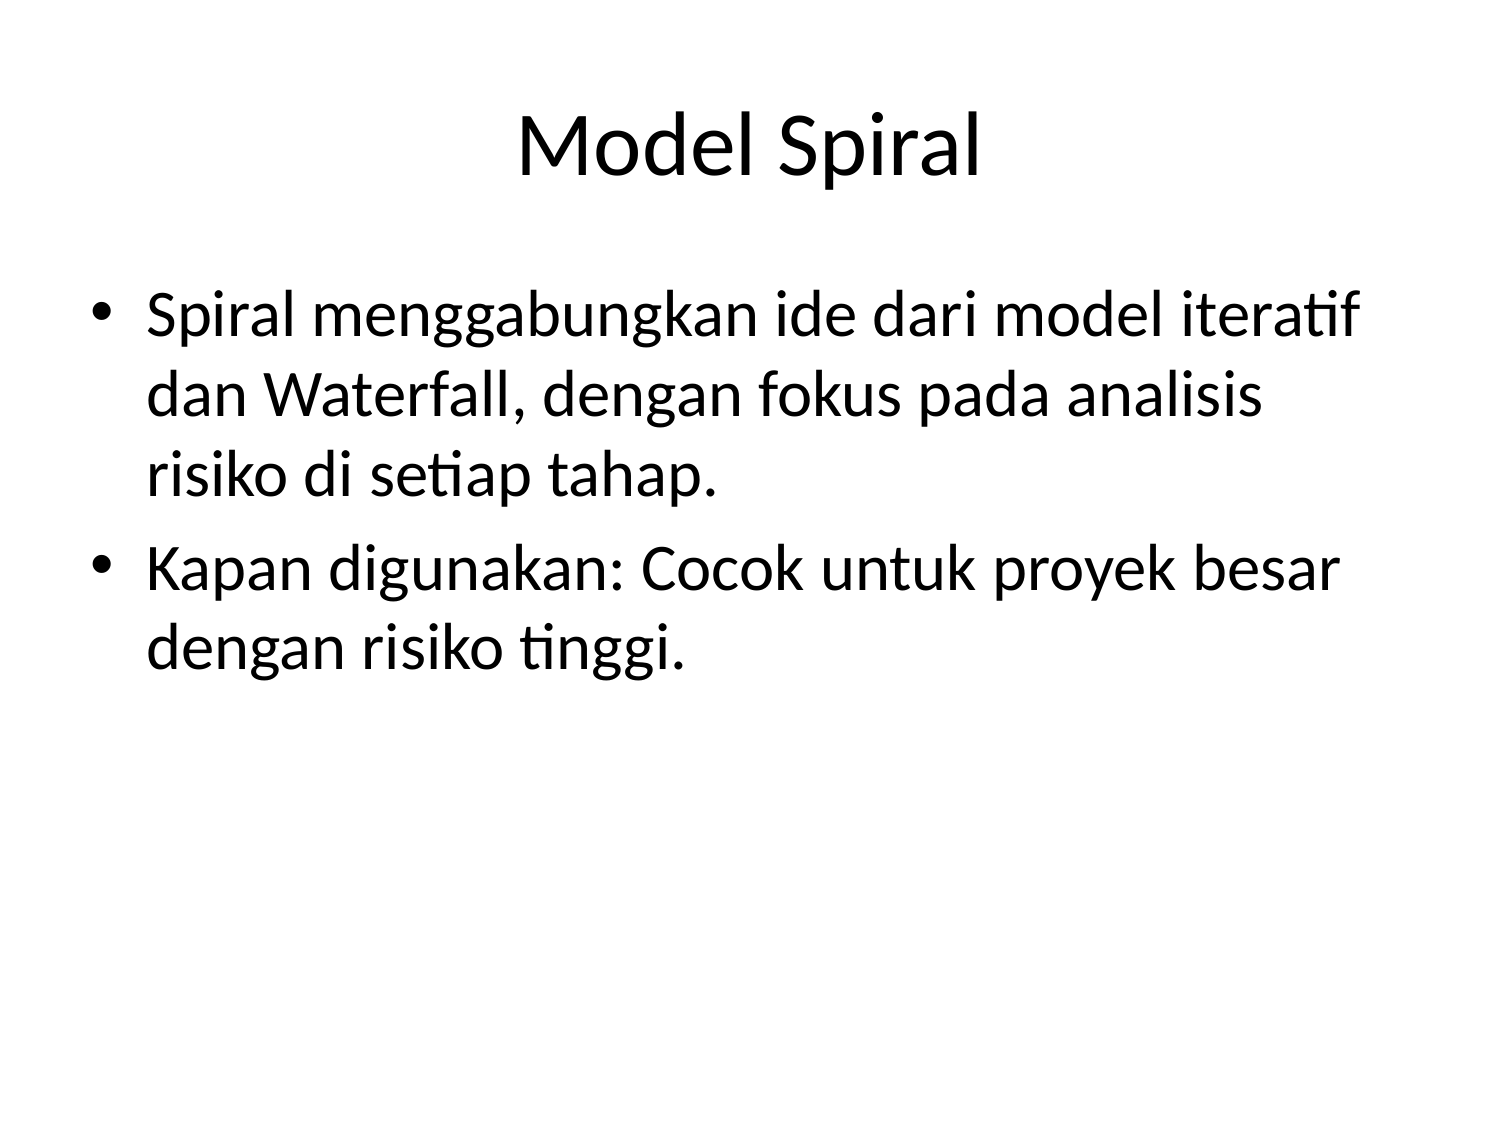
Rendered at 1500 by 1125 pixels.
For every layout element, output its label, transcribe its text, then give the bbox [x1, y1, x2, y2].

list Spiral menggabungkan ide dari model iteratif dan Waterfall, dengan fokus pada analisis risiko di setiap tahap. Kapan digunakan: Cocok untuk proyek besar dengan risiko tinggi. [75, 262, 1425, 1005]
title Model Spiral [75, 45, 1425, 233]
